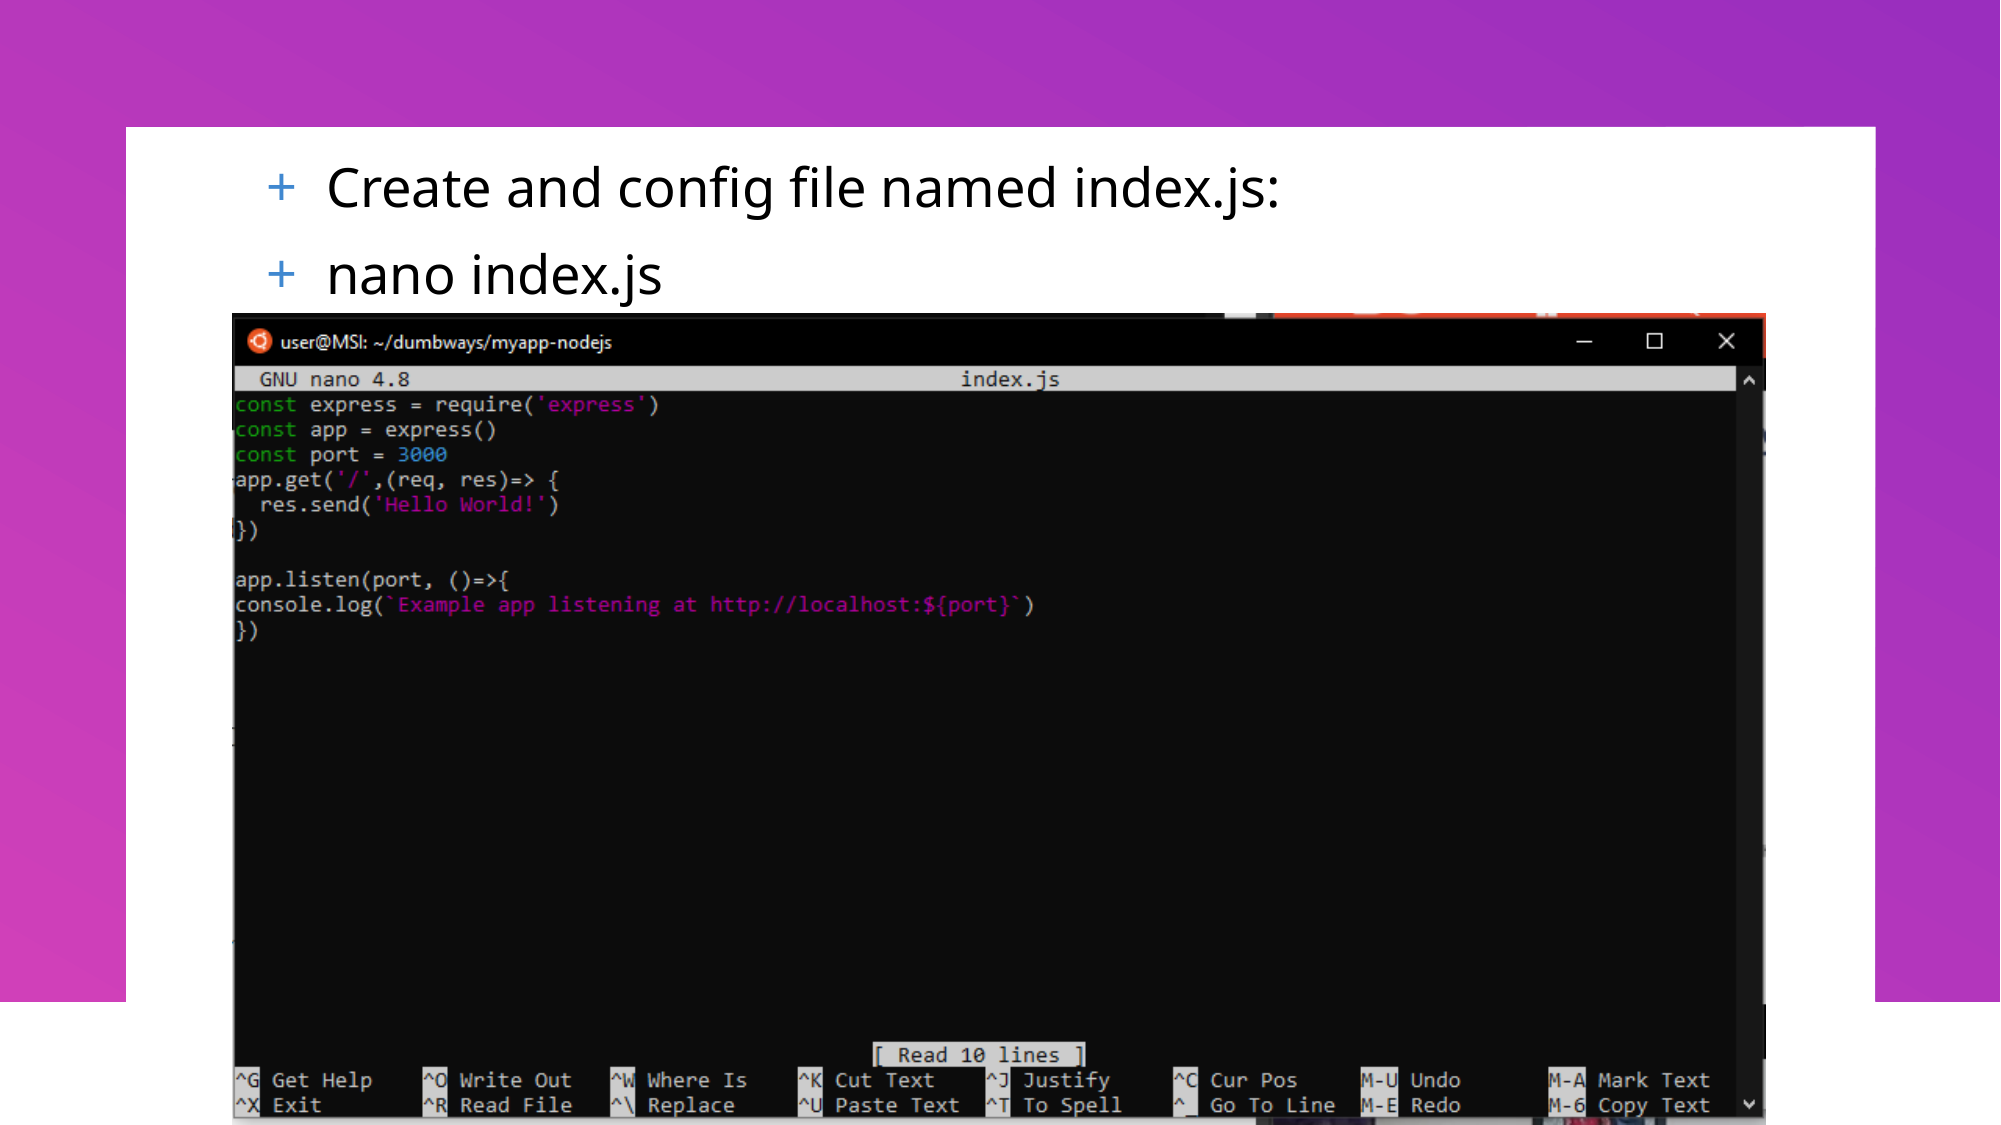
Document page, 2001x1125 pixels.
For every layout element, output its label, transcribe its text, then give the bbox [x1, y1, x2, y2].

picture [232, 313, 1766, 1125]
list Create and config file named index.js: nano index.js [250, 142, 1751, 313]
